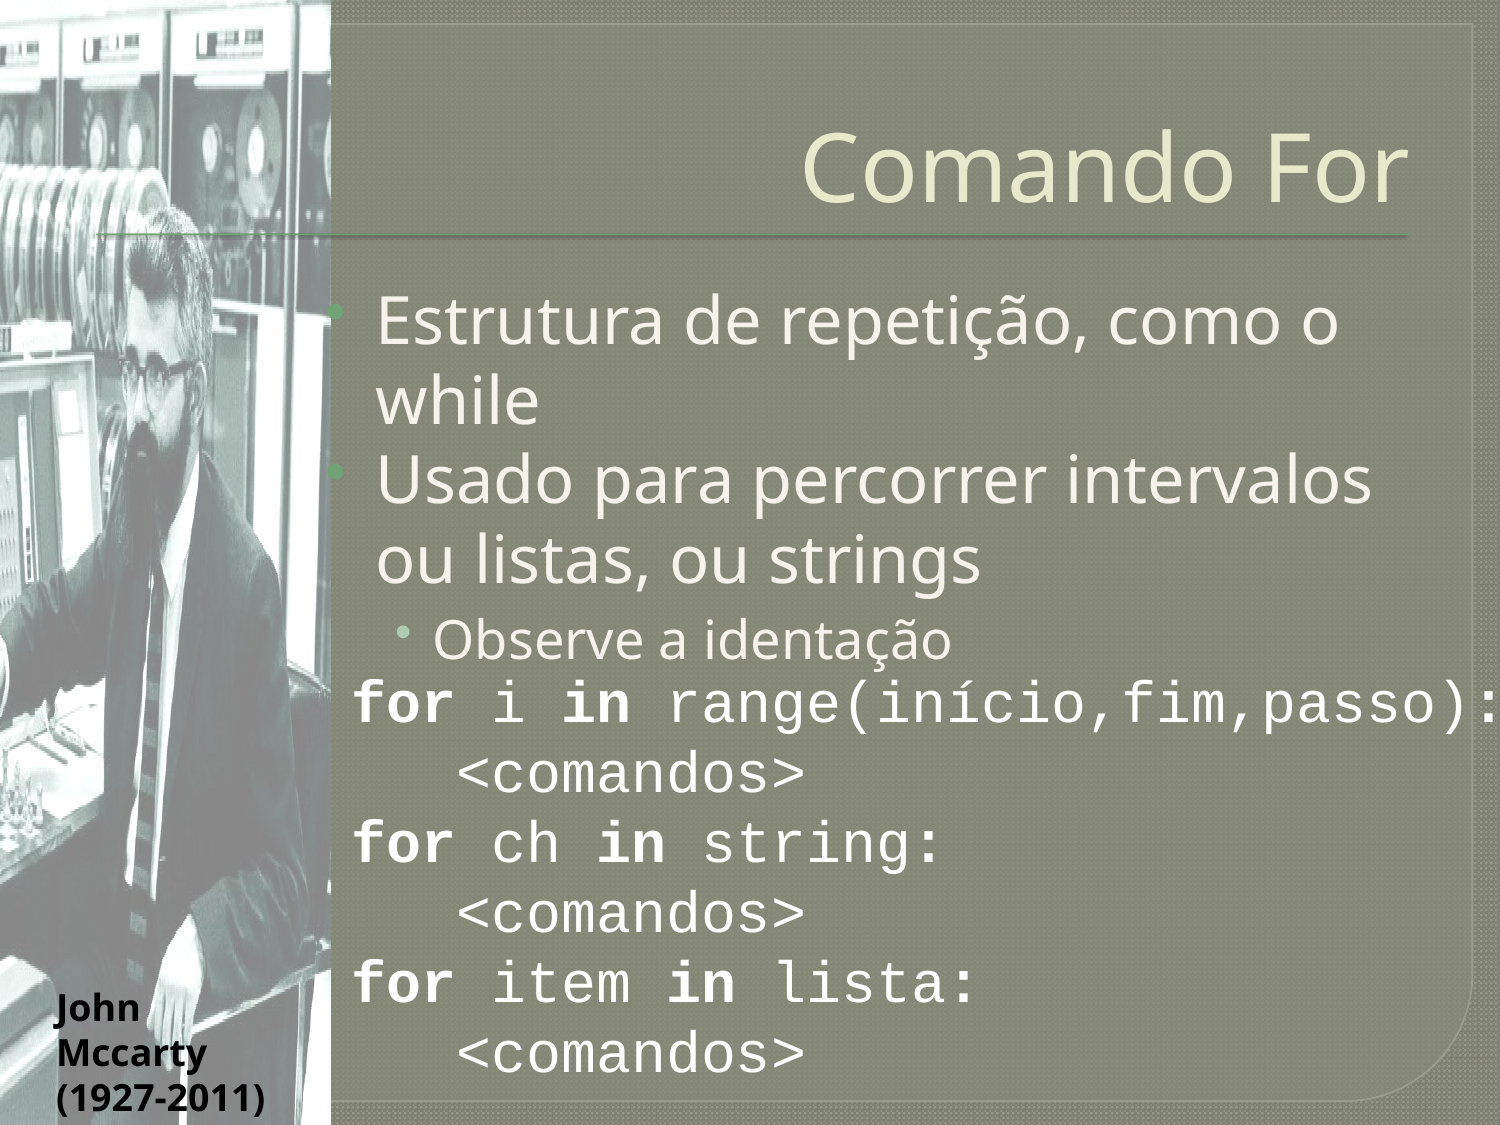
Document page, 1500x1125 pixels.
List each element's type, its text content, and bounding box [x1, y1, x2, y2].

title Comando For [336, 41, 1425, 230]
text_box for i in range(início,fim,passo): <comandos> for ch in string: <comandos> for item in lista: <comandos> [336, 656, 1500, 1092]
list Estrutura de repetição, como o while Usado para percorrer intervalos ou listas, ou strings Observe a identação [312, 270, 1425, 1013]
